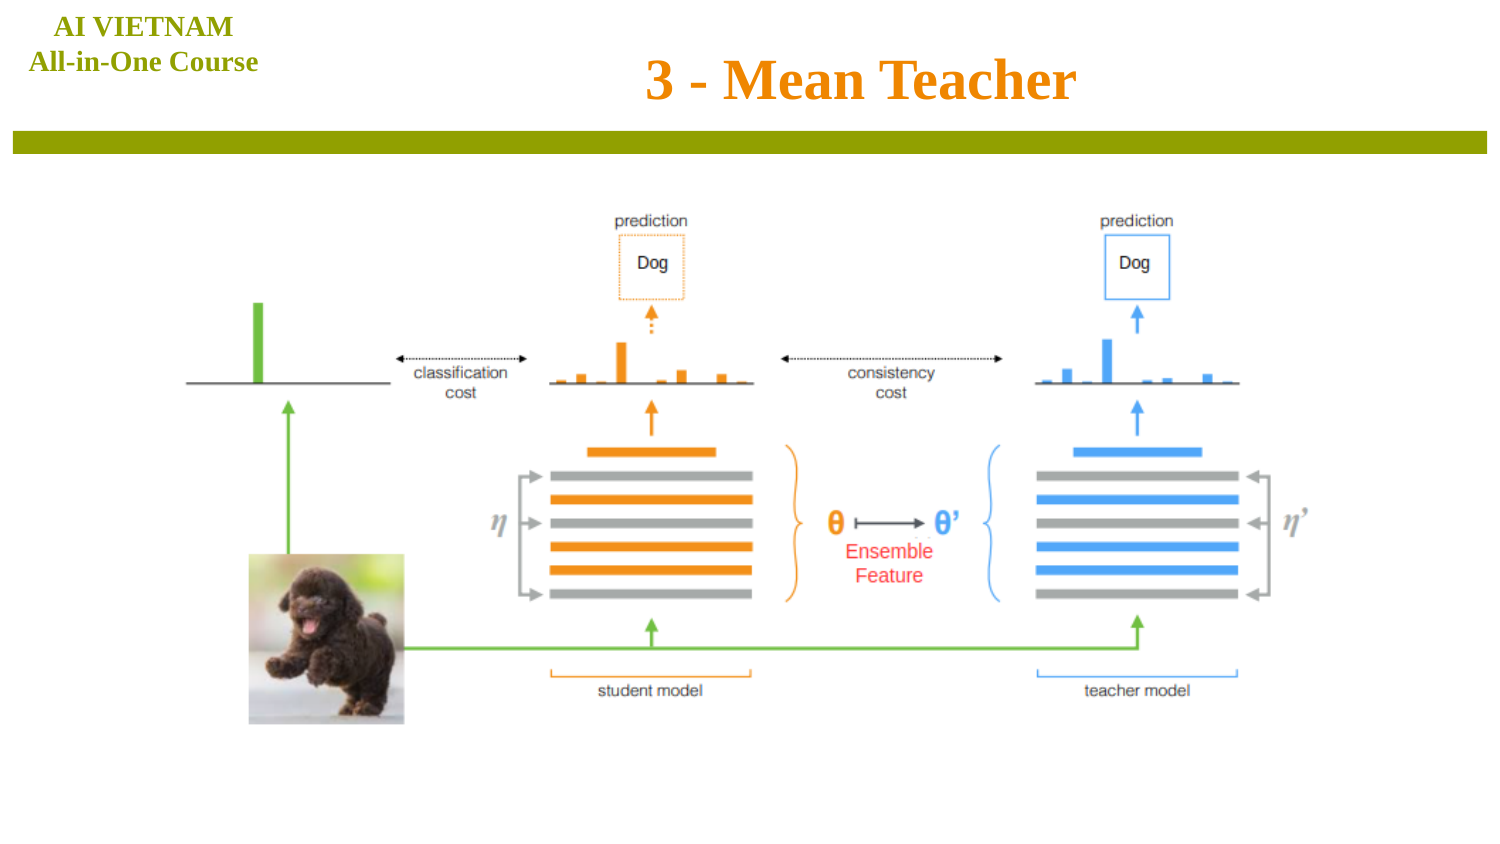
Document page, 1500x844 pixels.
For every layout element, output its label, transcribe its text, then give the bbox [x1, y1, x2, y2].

title 3 - Mean Teacher [357, 26, 1366, 120]
picture [171, 198, 1329, 743]
text_box AI VIETNAM All-in-One Course [12, 0, 275, 86]
text_box [12, 130, 1488, 154]
